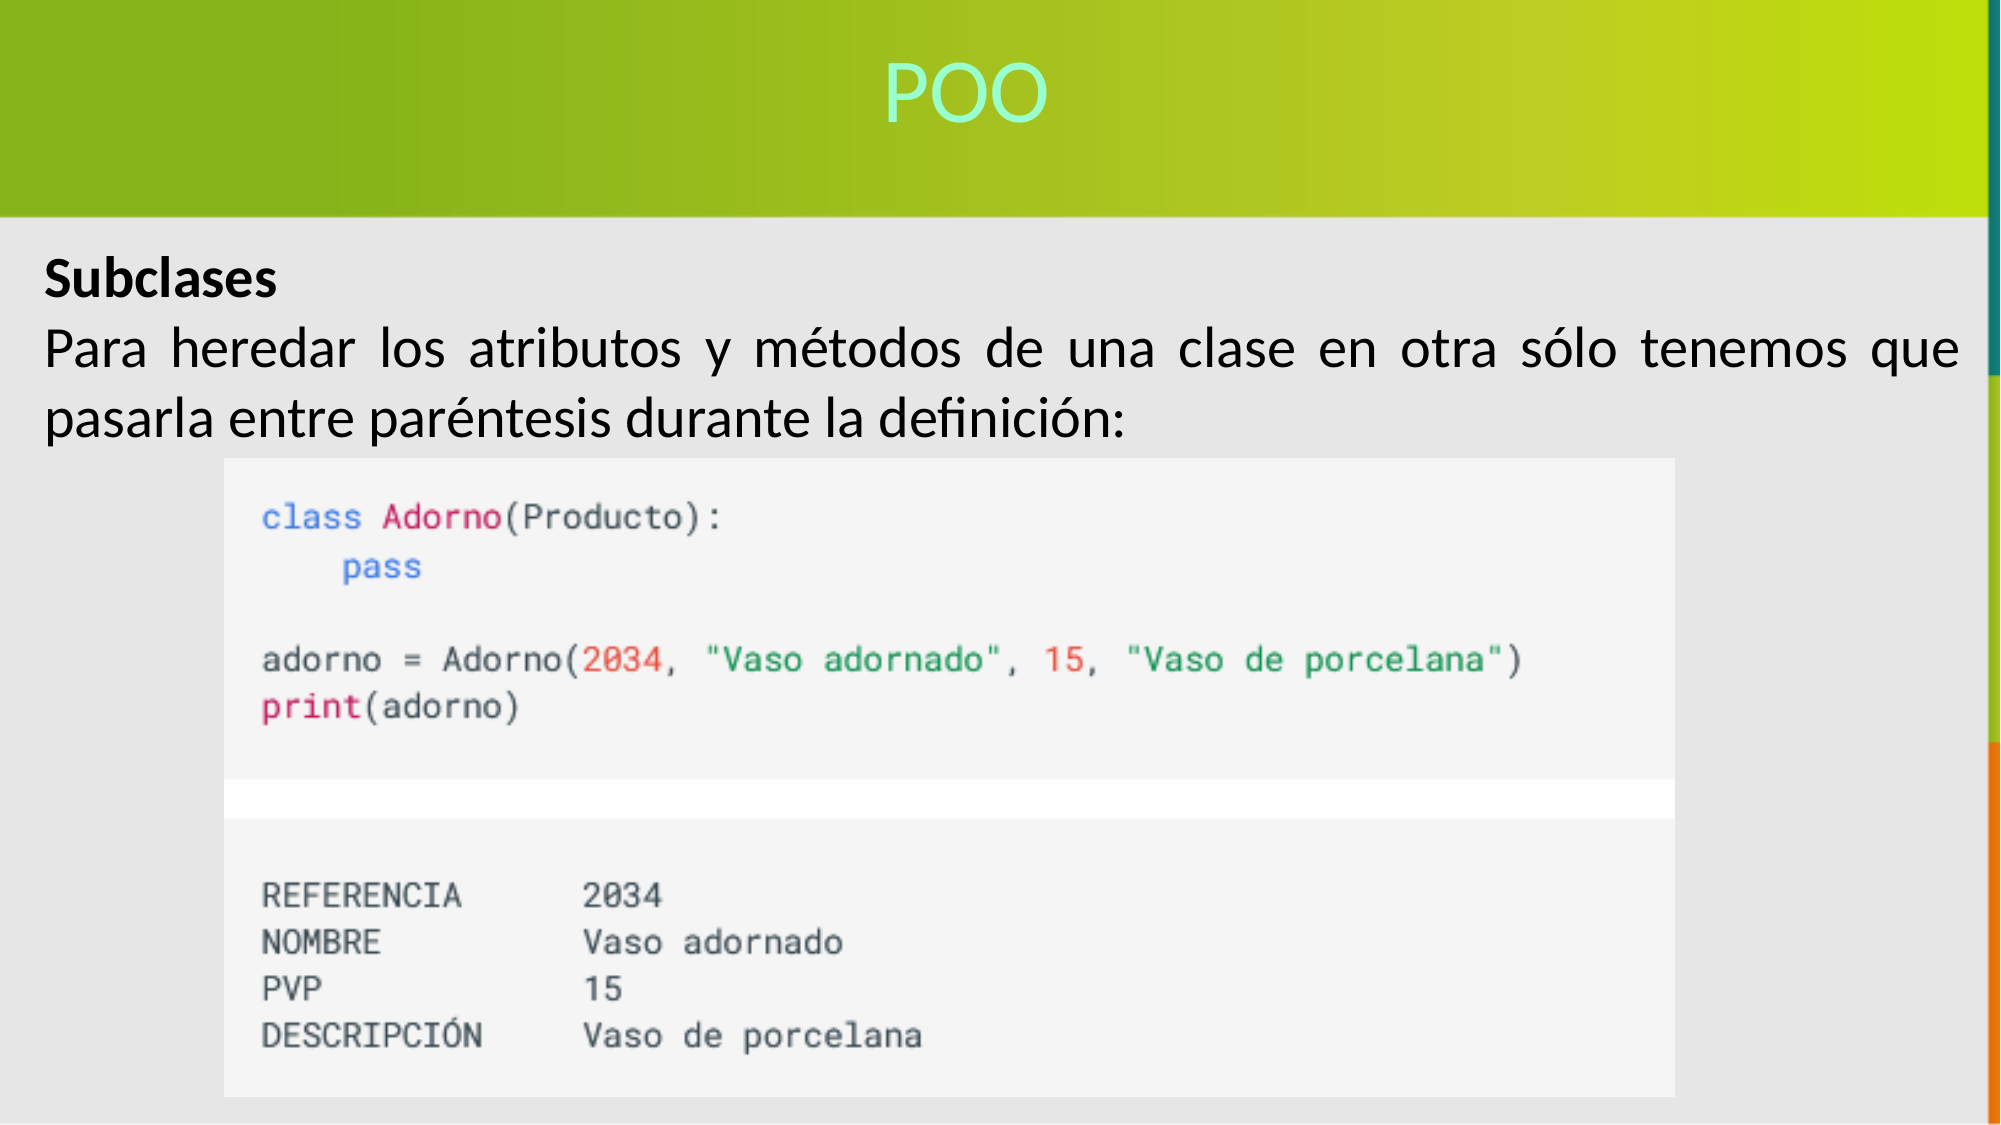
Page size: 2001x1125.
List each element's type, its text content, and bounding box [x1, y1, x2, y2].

text_box POO [147, 65, 1752, 147]
text_box Subclases Para heredar los atributos y métodos de una clase en otra sólo tenemos que pasarla entre paréntesis durante la definición: [29, 231, 1977, 457]
picture [0, 0, 2001, 1125]
